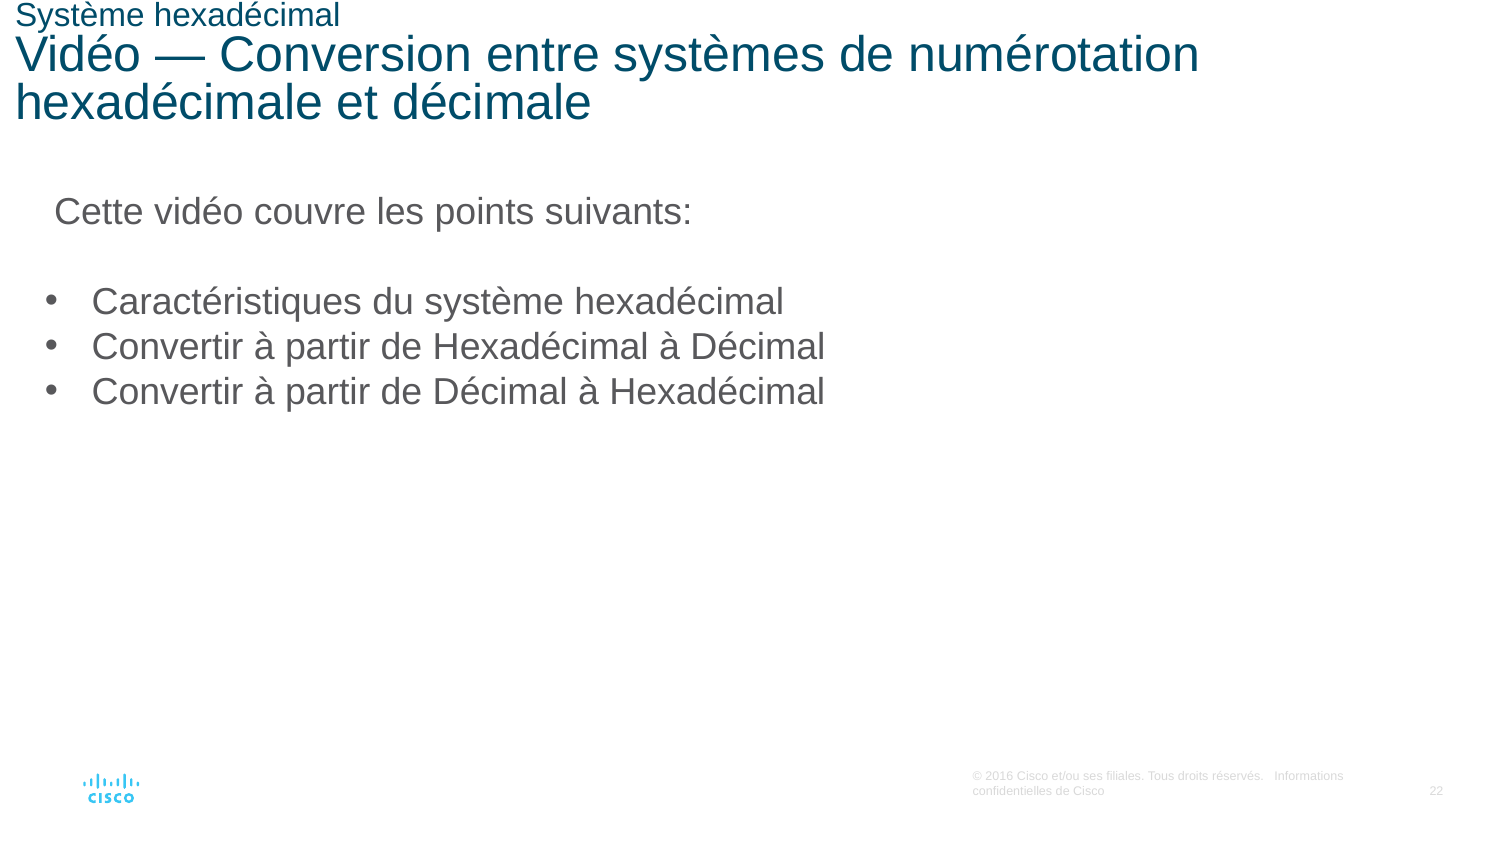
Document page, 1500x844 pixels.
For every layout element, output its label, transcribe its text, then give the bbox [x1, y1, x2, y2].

title Système hexadécimal Vidéo — Conversion entre systèmes de numérotation hexadécimale et décimale [0, 5, 1369, 126]
text_box Cette vidéo couvre les points suivants: Caractéristiques du système hexadécimal Convertir à partir de Hexadécimal à Décimal Convertir à partir de Décimal à Hexadécimal [29, 179, 1369, 420]
